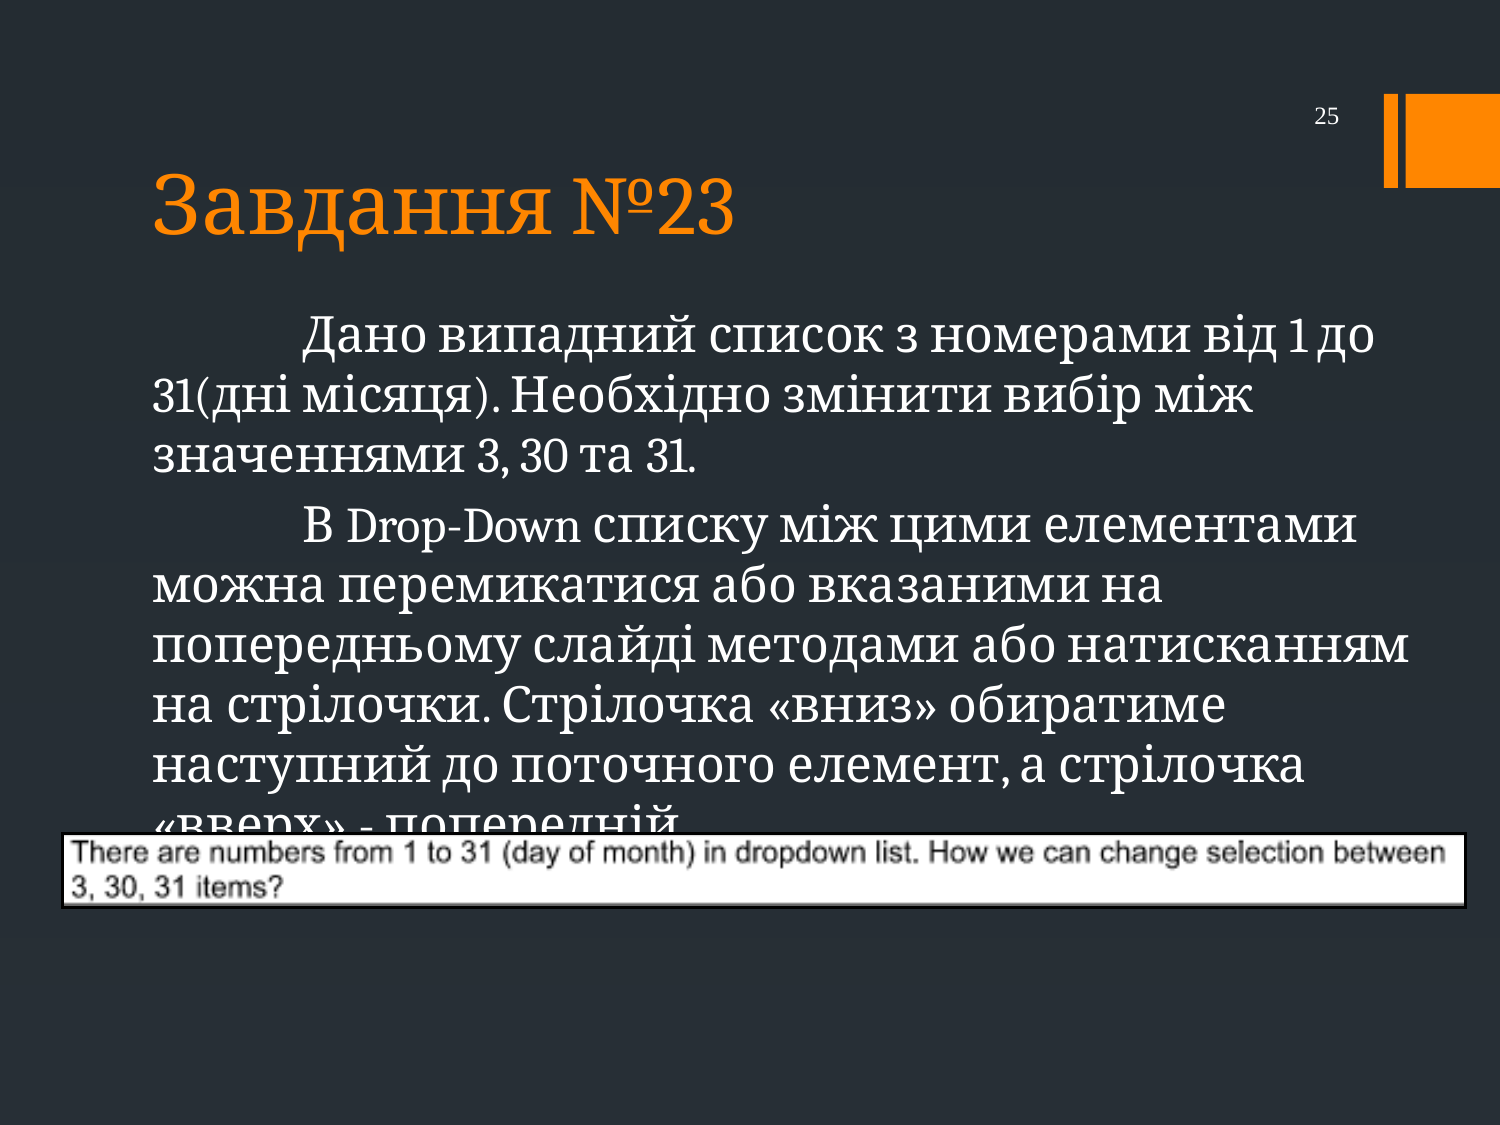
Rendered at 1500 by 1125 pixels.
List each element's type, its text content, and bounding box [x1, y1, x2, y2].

title Завдання №23 [135, 69, 1337, 259]
picture [63, 834, 1465, 907]
list Дано випадний список з номерами від 1 до 31(дні місяця). Необхідно змінити вибір між значеннями 3, 30 та 31. В Drop-Down списку між цими елементами можна перемикатися або вказаними на попередньому слайді методами або натисканням на стрілочки. Стрілочка «вниз» обиратиме наступний до поточного елемент, а стрілочка «вверх» - попередній. [99, 294, 1437, 832]
text_box 25 [1200, 90, 1355, 140]
